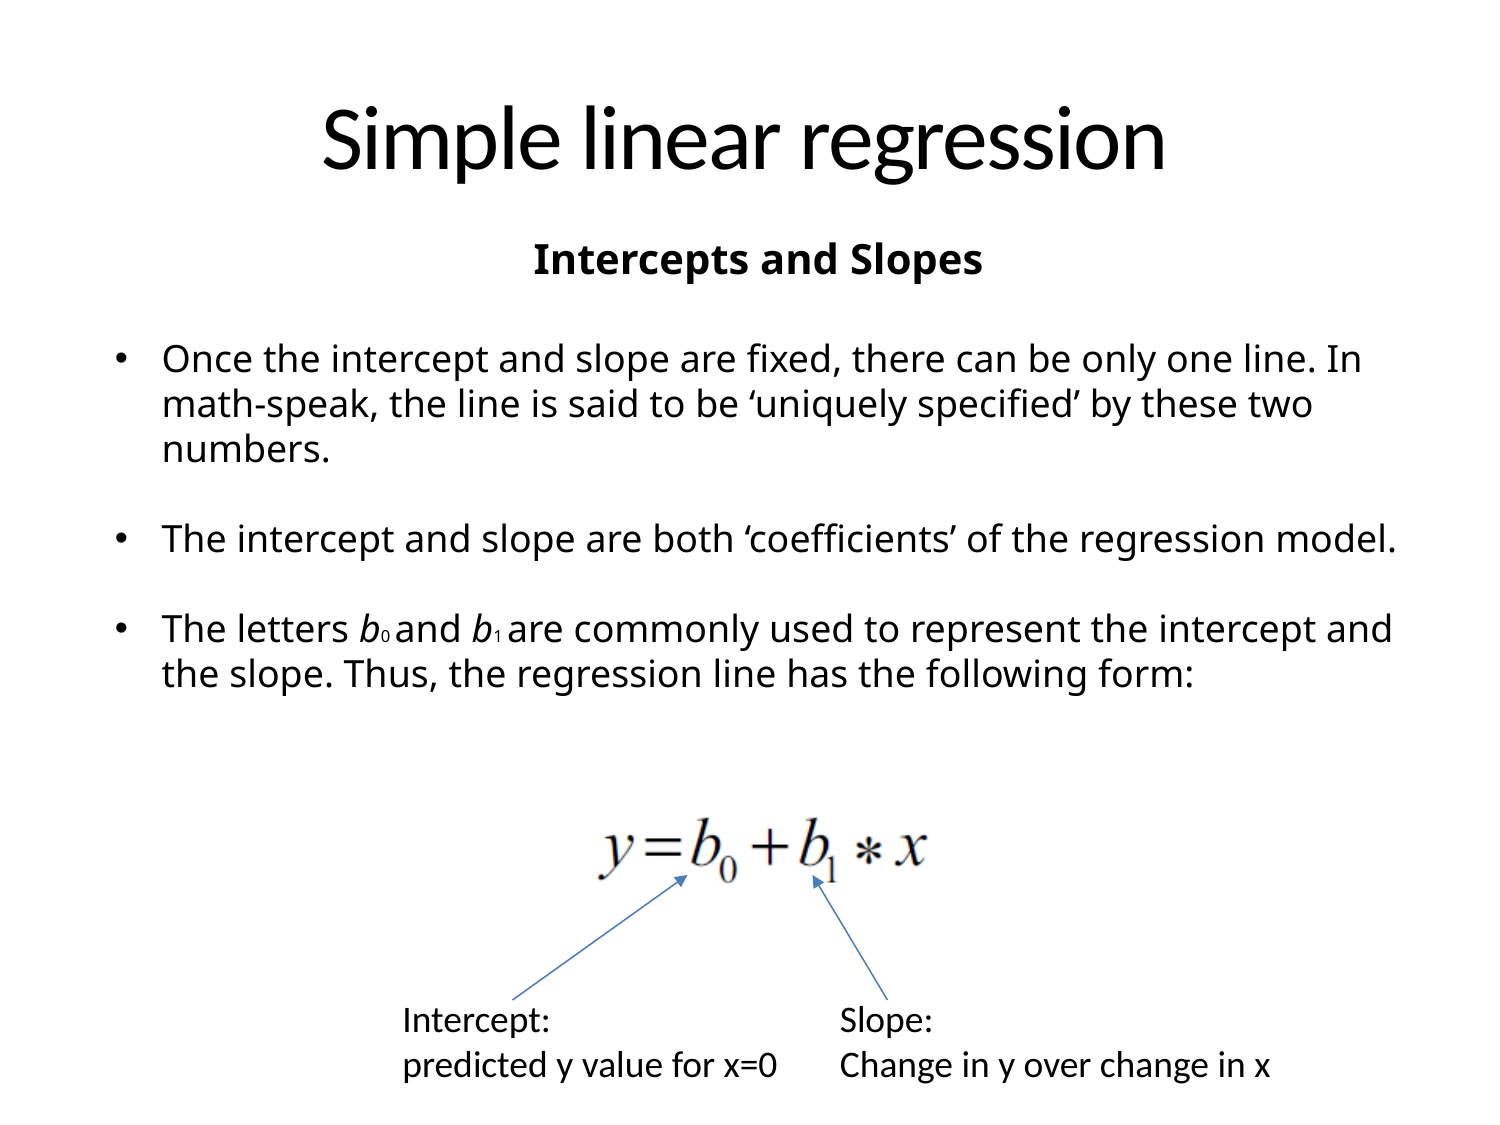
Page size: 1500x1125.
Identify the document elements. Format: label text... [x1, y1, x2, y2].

text_box [50, 137, 1438, 328]
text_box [512, 874, 688, 1001]
text_box Slope: Change in y over change in x [824, 987, 1338, 1093]
text_box Once the intercept and slope are fixed, there can be only one line. In math-speak, the line is said to be ‘uniquely specified’ by these two numbers. The intercept and slope are both ‘coefficients’ of the regression model. The letters b0 and b1 are commonly used to represent the intercept and the slope. Thus, the regression line has the following form: [99, 327, 1425, 703]
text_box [812, 874, 888, 1001]
text_box Intercepts and Slopes [518, 224, 999, 290]
picture [549, 774, 954, 916]
text_box Intercept: predicted y value for x=0 [387, 987, 838, 1125]
title Simple linear regression [300, 77, 1188, 137]
